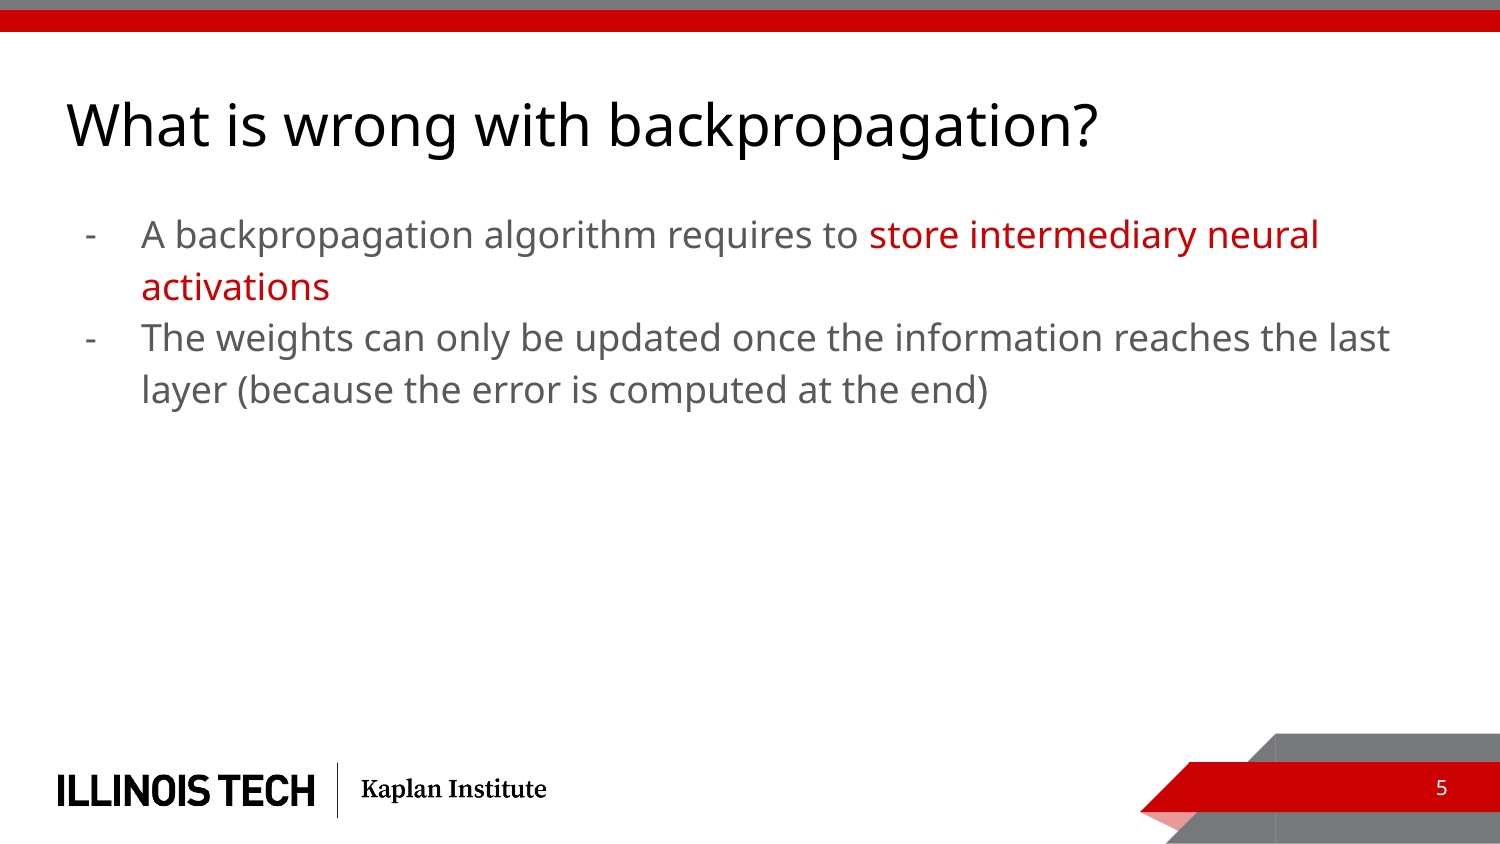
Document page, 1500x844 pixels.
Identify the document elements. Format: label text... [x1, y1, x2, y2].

list A backpropagation algorithm requires to store intermediary neural activations The weights can only be updated once the information reaches the last layer (because the error is computed at the end) [51, 189, 1449, 750]
title What is wrong with backpropagation? [51, 72, 1449, 167]
picture [37, 746, 569, 831]
slide_number ‹#› [1372, 756, 1463, 821]
